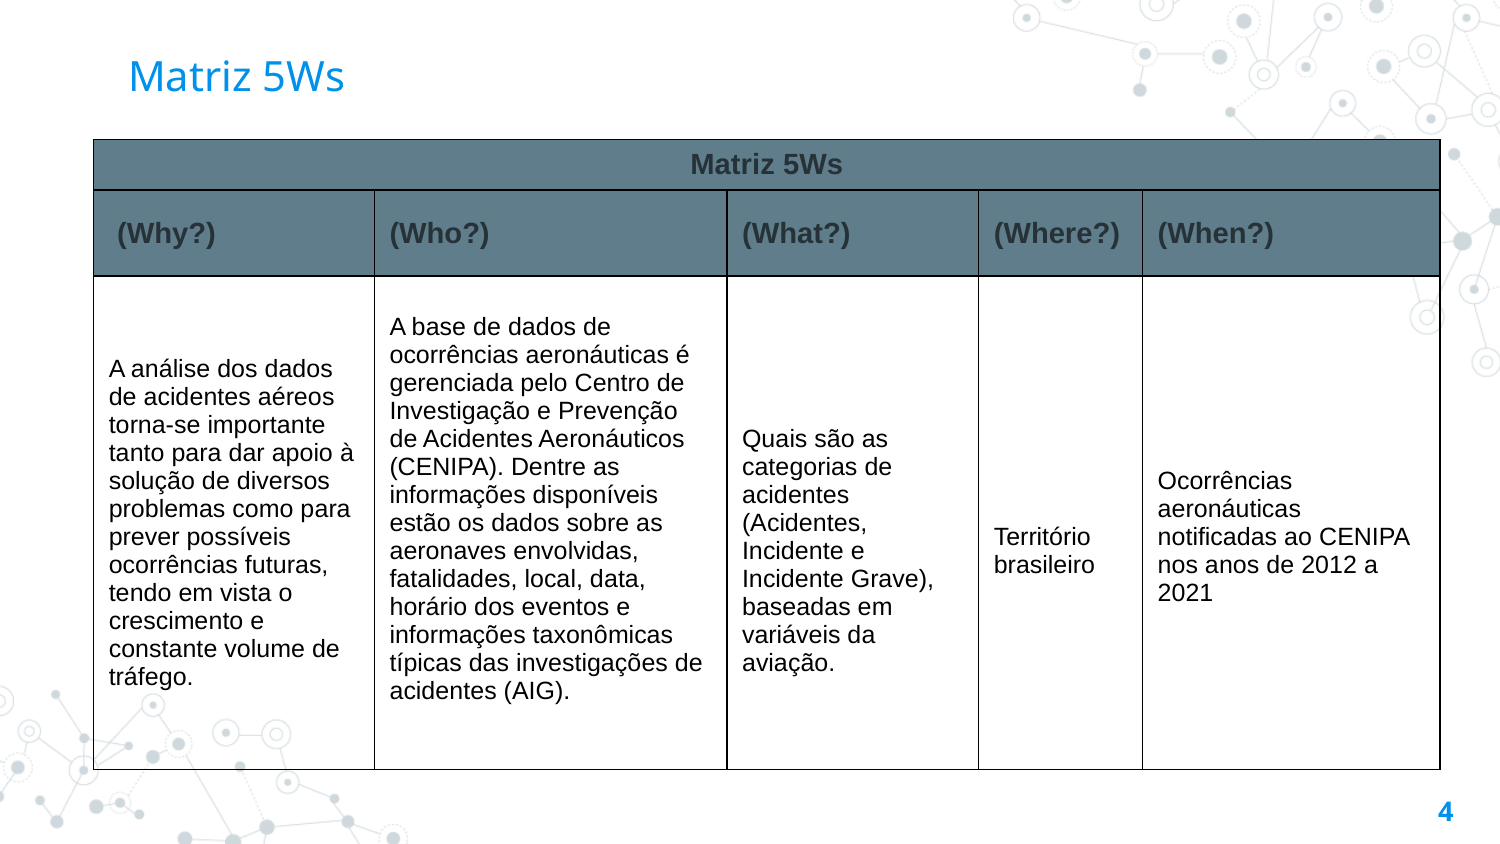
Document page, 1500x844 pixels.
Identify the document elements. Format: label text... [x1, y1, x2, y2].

table_cell (Who?) [375, 191, 726, 275]
picture [0, 0, 1500, 844]
table_cell Quais são as categorias de acidentes (Acidentes, Incidente e Incidente Grave), baseadas em variáveis da aviação. [728, 277, 978, 769]
slide_number 4 [1378, 779, 1469, 844]
table_cell A análise dos dados de acidentes aéreos torna-se importante tanto para dar apoio à solução de diversos problemas como para prever possíveis ocorrências futuras, tendo em vista o crescimento e constante volume de tráfego. [94, 277, 374, 769]
text_box [441, 573, 892, 625]
table_cell (Why?) [94, 191, 374, 275]
table_cell (What?) [728, 191, 978, 275]
table_cell A base de dados de ocorrências aeronáuticas é gerenciada pelo Centro de Investigação e Prevenção de Acidentes Aeronáuticos (CENIPA). Dentre as informações disponíveis estão os dados sobre as aeronaves envolvidas, fatalidades, local, data, horário dos eventos e informações taxonômicas típicas das investigações de acidentes (AIG). [375, 277, 726, 769]
table_cell (When?) [1143, 191, 1439, 275]
table_cell (Where?) [979, 191, 1142, 275]
title Matriz 5Ws [113, 0, 1356, 115]
table_cell Território brasileiro [979, 277, 1142, 769]
table_header Matriz 5Ws [94, 140, 1439, 189]
table_cell Ocorrências aeronáuticas notificadas ao CENIPA nos anos de 2012 a 2021 [1143, 277, 1439, 769]
